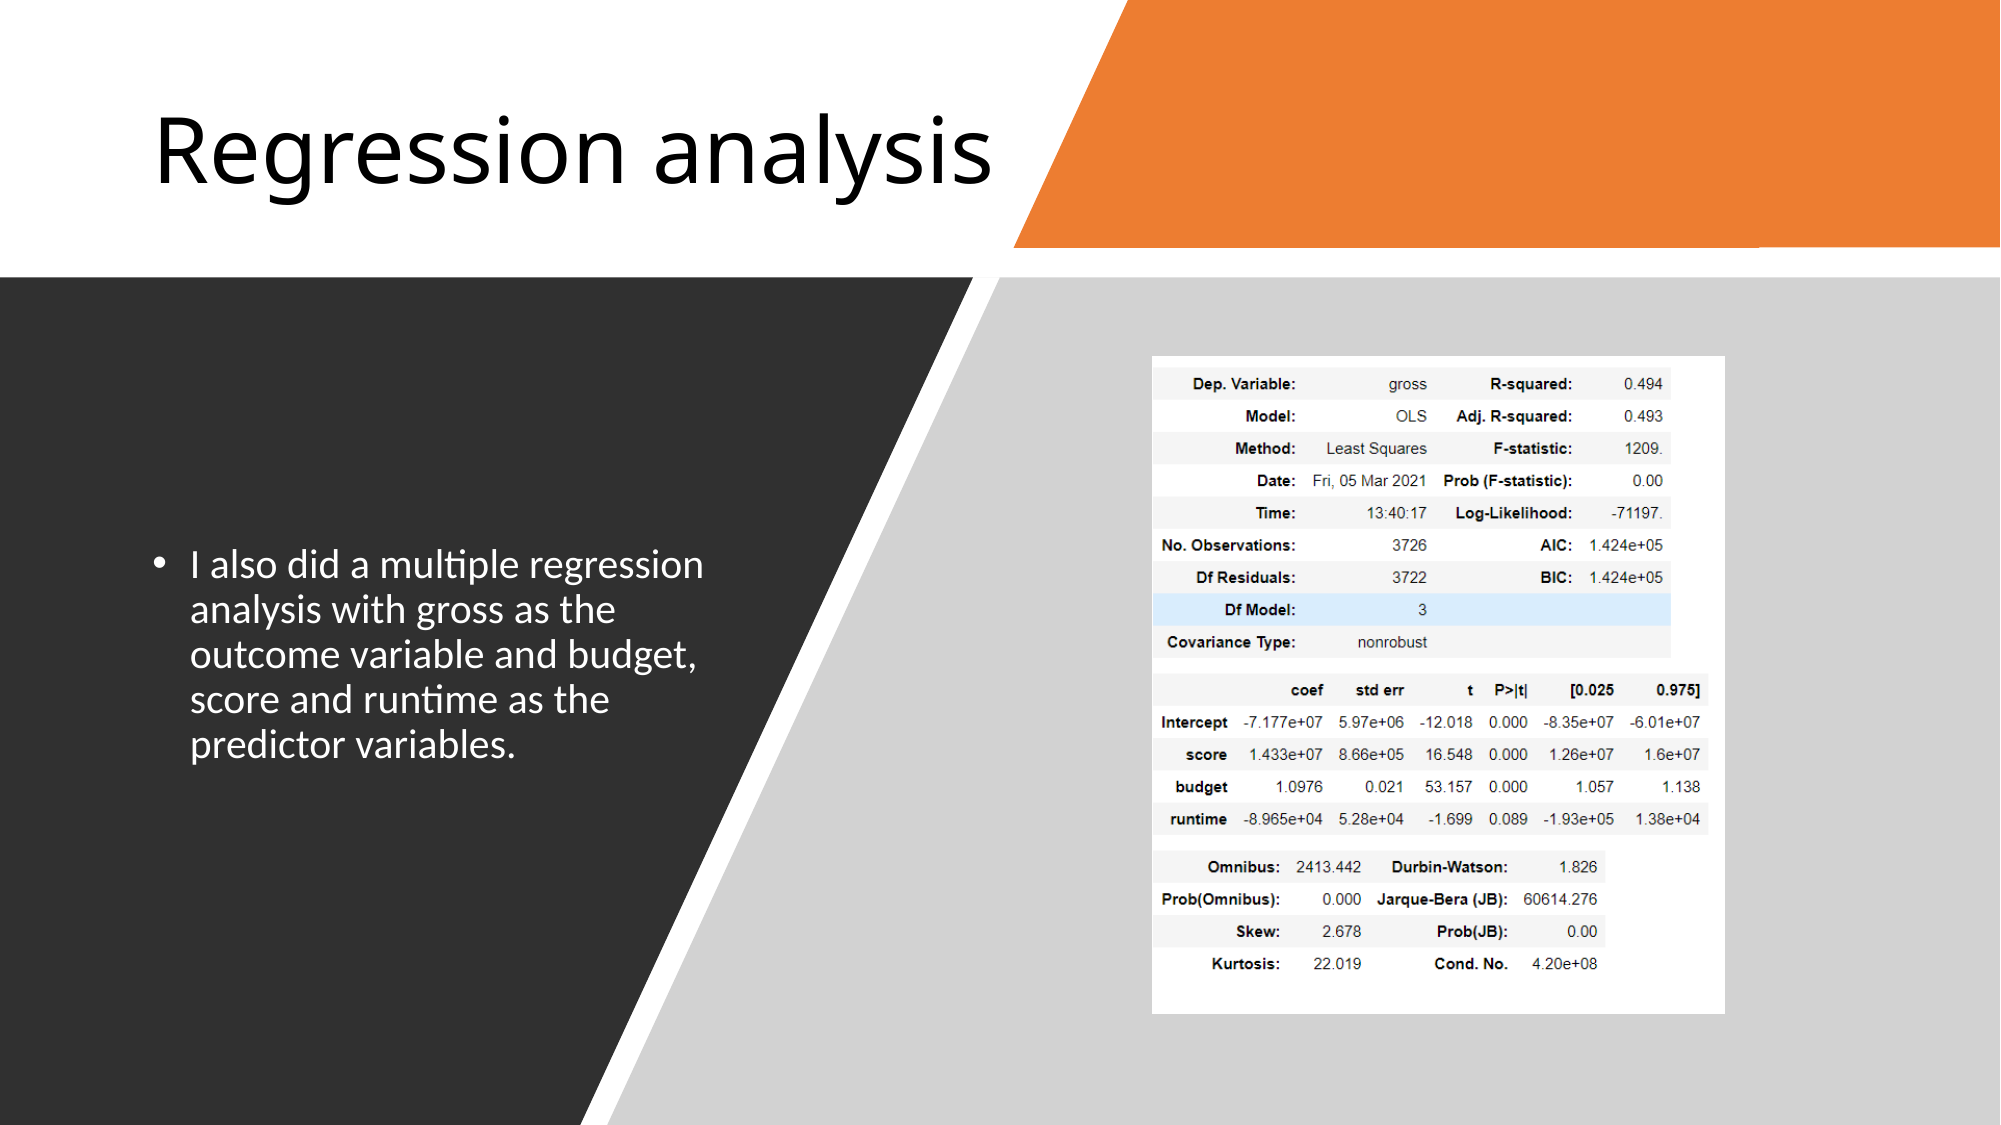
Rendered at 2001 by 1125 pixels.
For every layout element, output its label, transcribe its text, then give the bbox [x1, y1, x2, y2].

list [1152, 356, 1725, 1014]
text_box [606, 276, 2000, 1125]
title Regression analysis [137, 59, 1014, 248]
text_box [0, 276, 975, 1125]
text_box [1011, 0, 2000, 249]
list I also did a multiple regression analysis with gross as the outcome variable and budget, score and runtime as the predictor variables. [137, 356, 729, 954]
